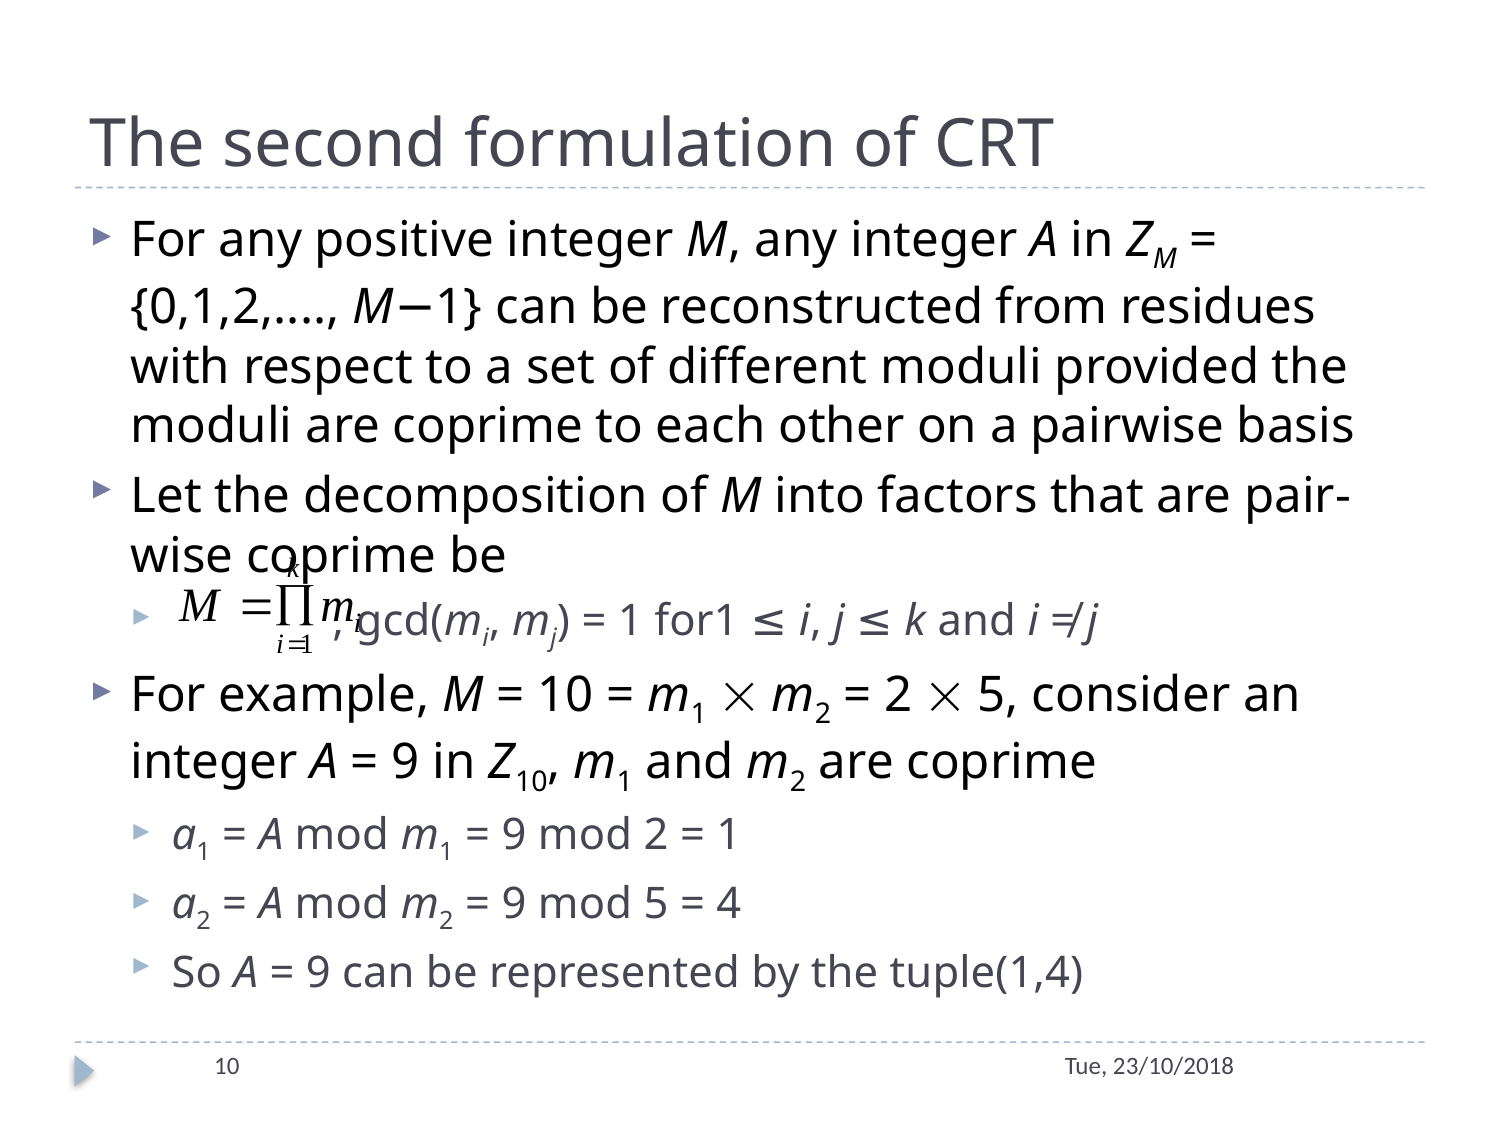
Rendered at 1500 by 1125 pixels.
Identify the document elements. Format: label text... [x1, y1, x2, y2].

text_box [170, 544, 371, 665]
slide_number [1050, 1042, 1425, 1103]
slide_number 10 [199, 1042, 400, 1103]
list For any positive integer M, any integer A in ZM = {0,1,2,...., M−1} can be reconstructed from residues with respect to a set of different moduli provided the moduli are coprime to each other on a pairwise basis Let the decomposition of M into factors that are pair-wise coprime be , gcd(mi, mj) = 1 for1 ≤ i, j ≤ k and i ≠ j For example, M = 10 = m1  m2 = 2  5, consider an integer A = 9 in Z10, m1 and m2 are coprime a1 = A mod m1 = 9 mod 2 = 1 a2 = A mod m2 = 9 mod 5 = 4 So A = 9 can be represented by the tuple(1,4) [75, 200, 1425, 1010]
title The second formulation of CRT [75, 24, 1425, 188]
